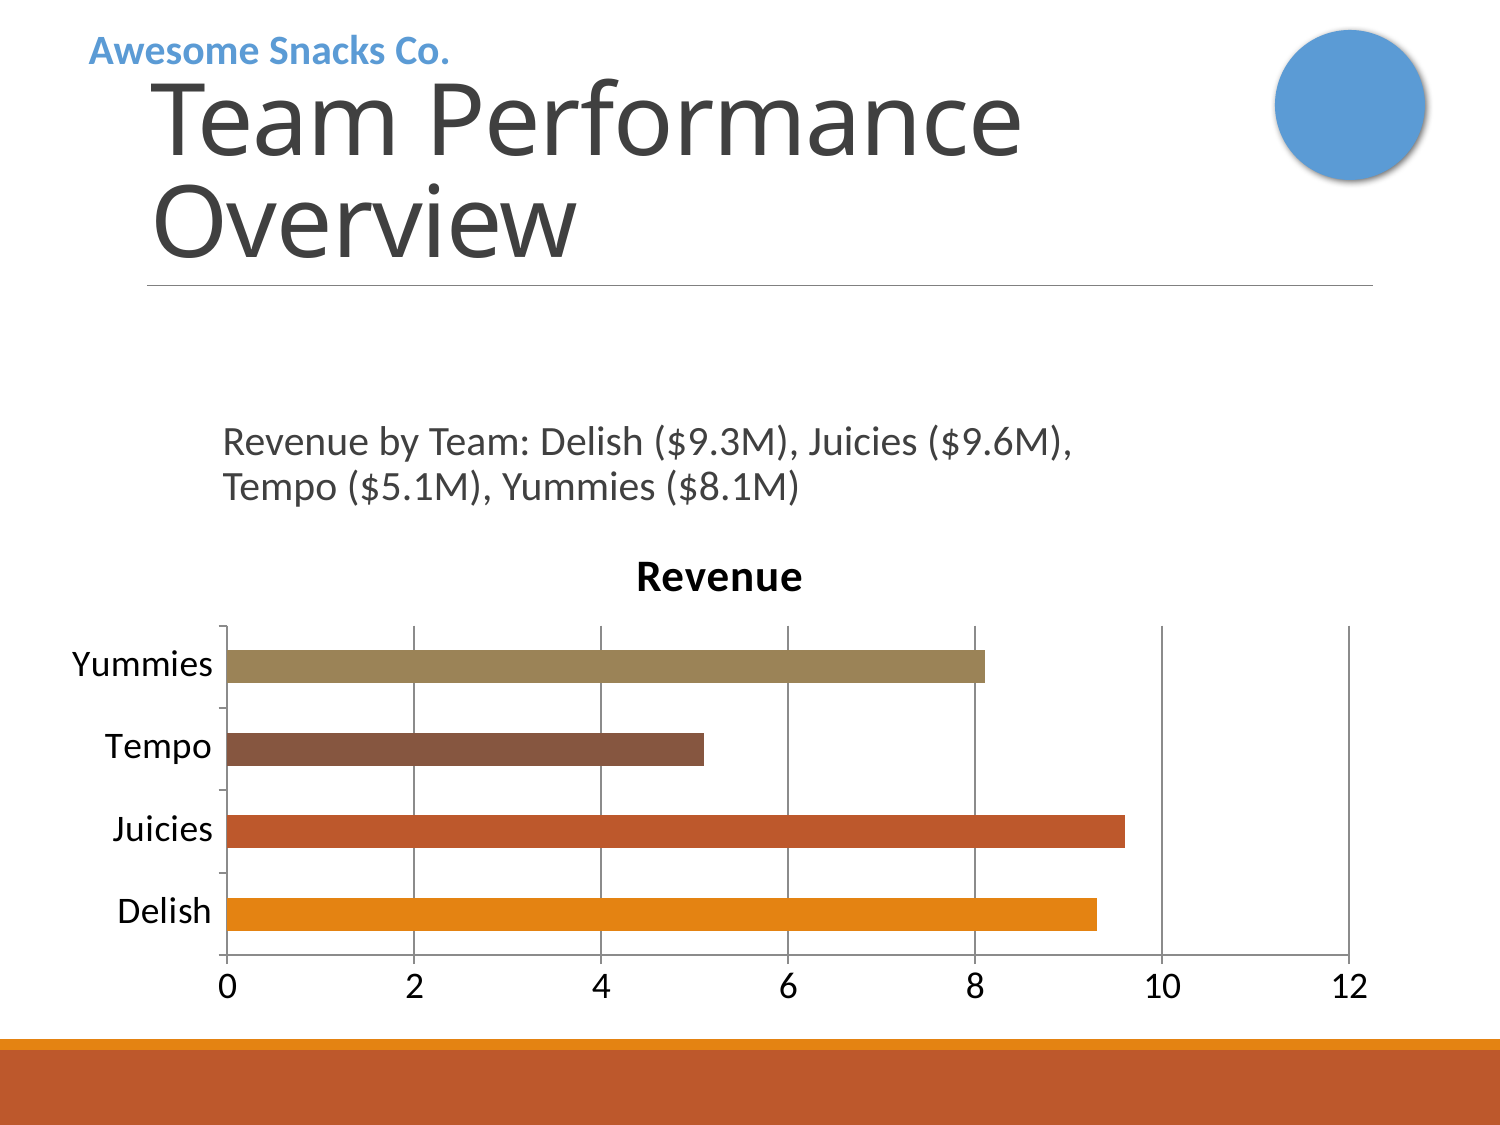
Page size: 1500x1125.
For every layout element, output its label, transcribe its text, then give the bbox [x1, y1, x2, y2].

title Team Performance Overview [135, 47, 1373, 285]
chart [44, 525, 1396, 1018]
text_box [1273, 28, 1426, 181]
list Revenue by Team: Delish ($9.3M), Juicies ($9.6M), Tempo ($5.1M), Yummies ($8.1M) [207, 332, 1182, 522]
text_box Awesome Snacks Co. [73, 15, 467, 80]
